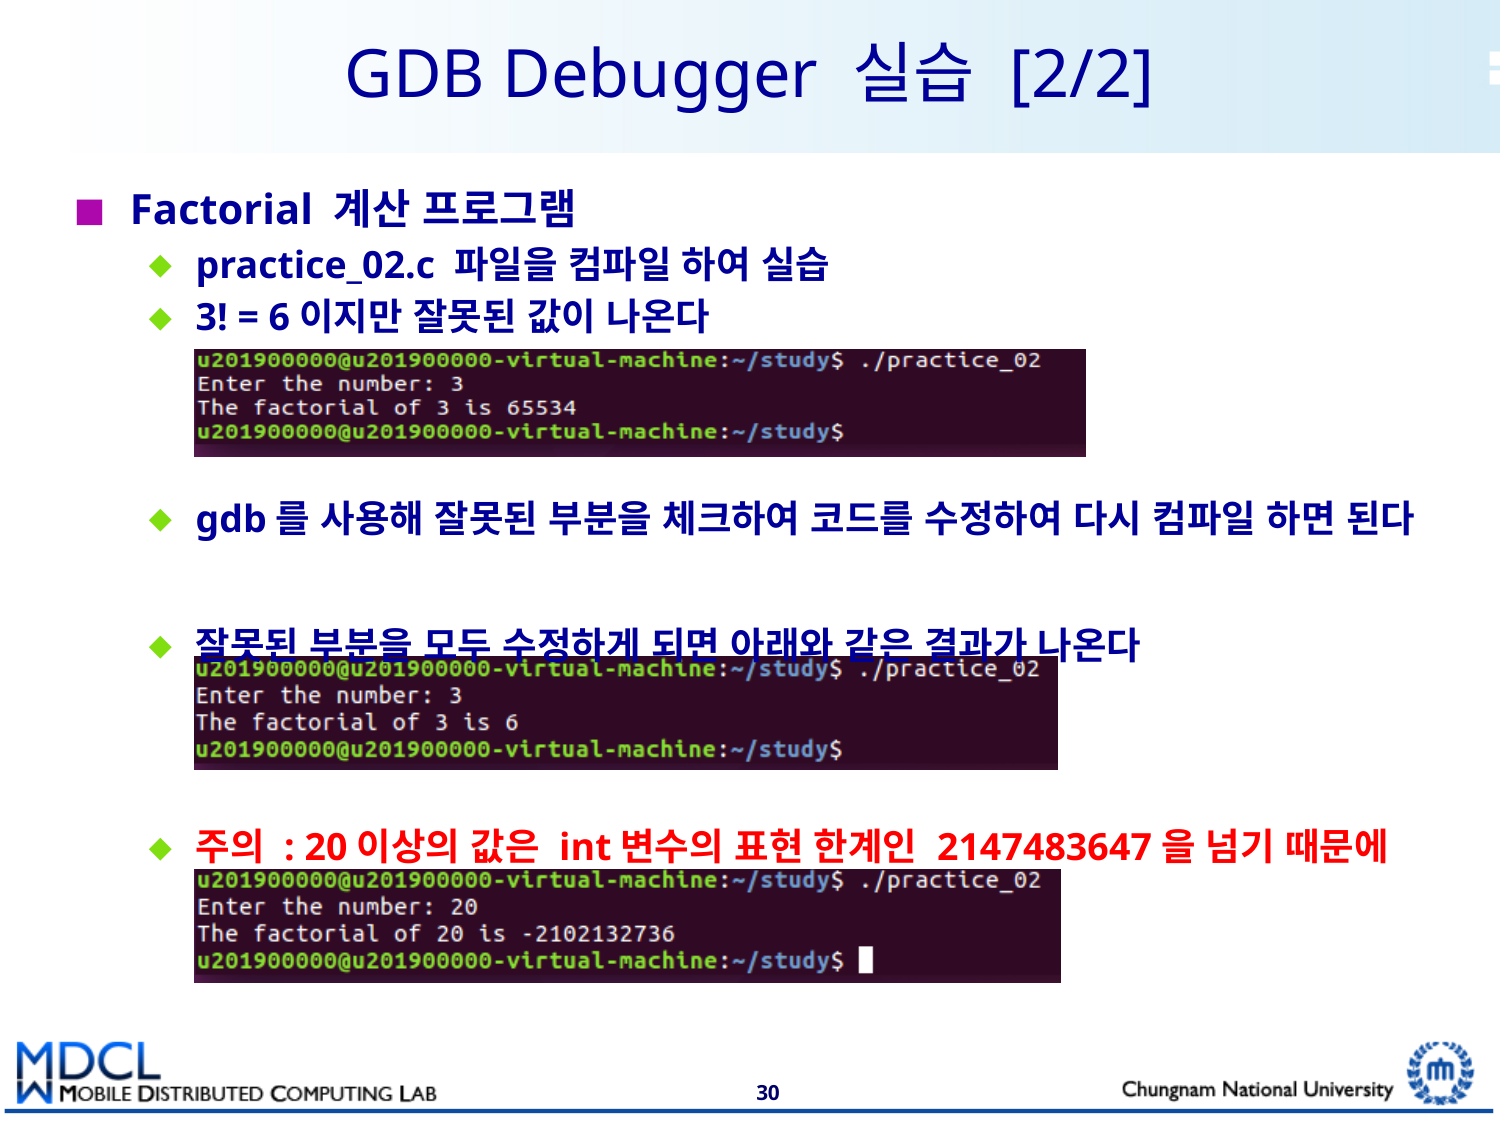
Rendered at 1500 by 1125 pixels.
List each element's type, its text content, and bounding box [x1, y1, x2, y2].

title GDB Debugger 실습 [2/2] [75, 23, 1425, 129]
picture [194, 656, 1058, 770]
list Factorial 계산 프로그램 practice_02.c 파일을 컴파일 하여 실습 3! = 6이지만 잘못된 값이 나온다 gdb를 사용해 잘못된 부분을 체크하여 코드를 수정하여 다시 컴파일 하면 된다 잘못된 부분을 모두 수정하게 되면 아래와 같은 결과가 나온다 주의 : 20이상의 값은 int변수의 표현 한계인 2147483647을 넘기 때문에 정확한 값이 나오지 않는다 [58, 175, 1441, 1008]
picture [0, 1034, 1500, 1123]
picture [194, 869, 1061, 983]
picture [0, 0, 1500, 153]
picture [194, 349, 1086, 457]
